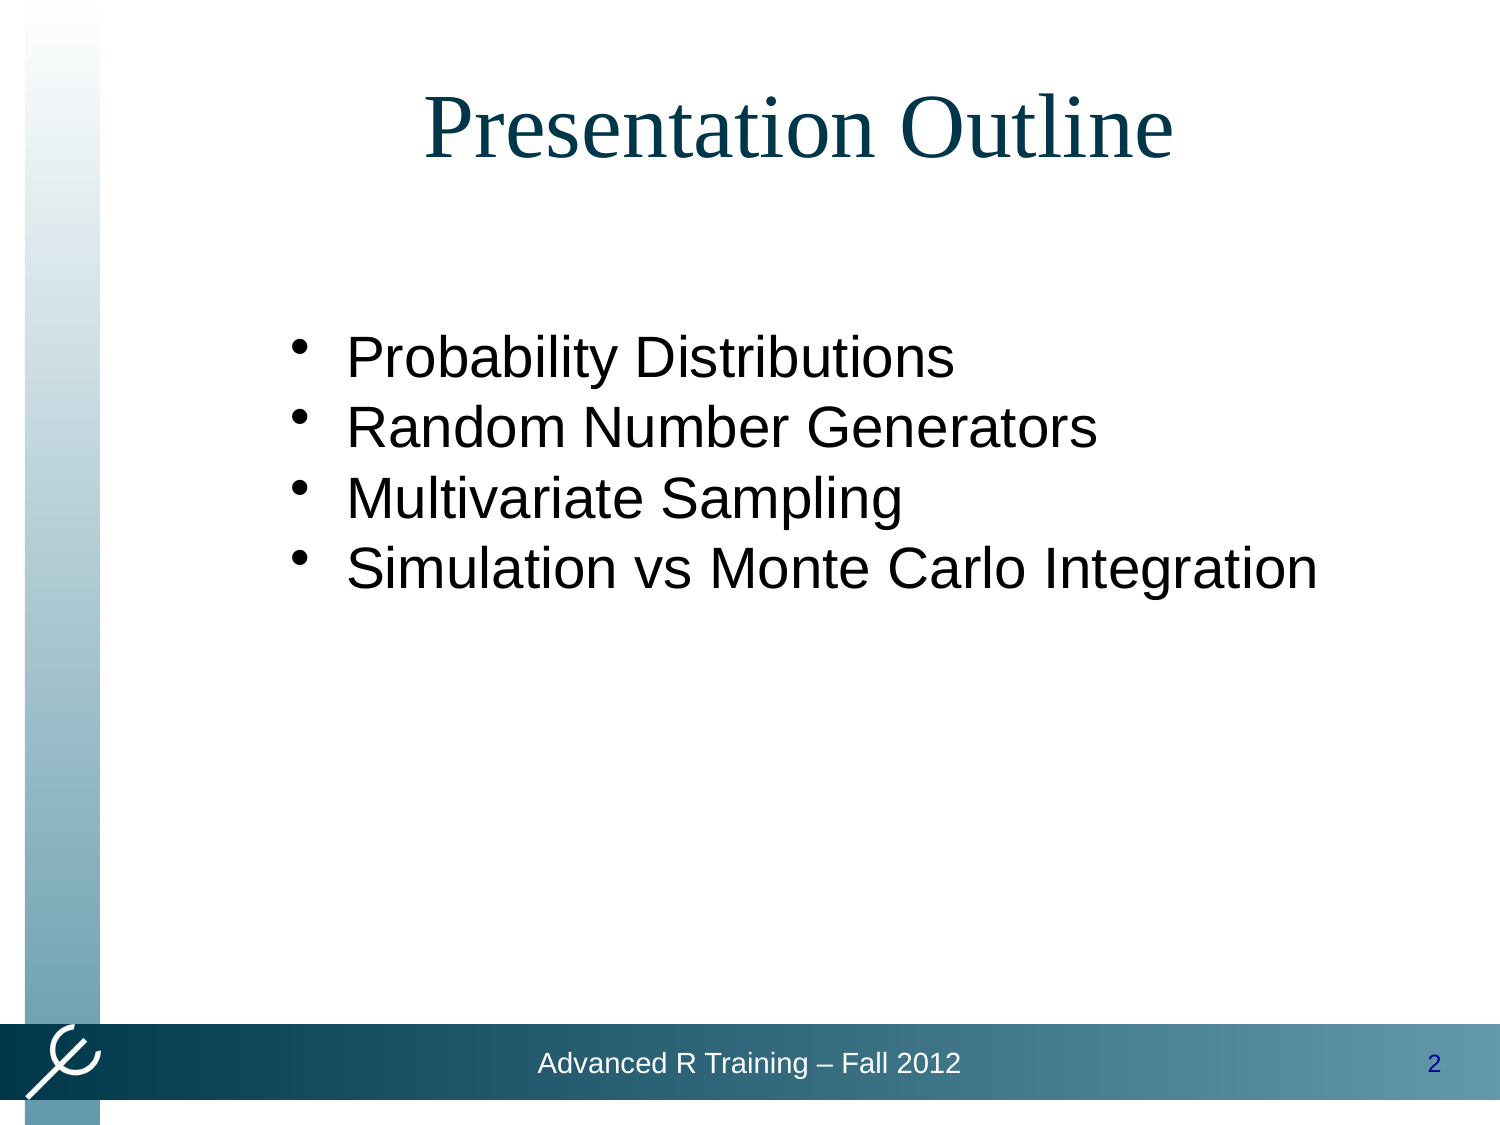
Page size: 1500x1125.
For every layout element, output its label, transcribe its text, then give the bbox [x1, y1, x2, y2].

text_box Presentation Outline [150, 75, 1450, 188]
list Probability Distributions Random Number Generators Multivariate Sampling Simulation vs Monte Carlo Integration [275, 324, 1338, 875]
picture [27, 1024, 101, 1100]
